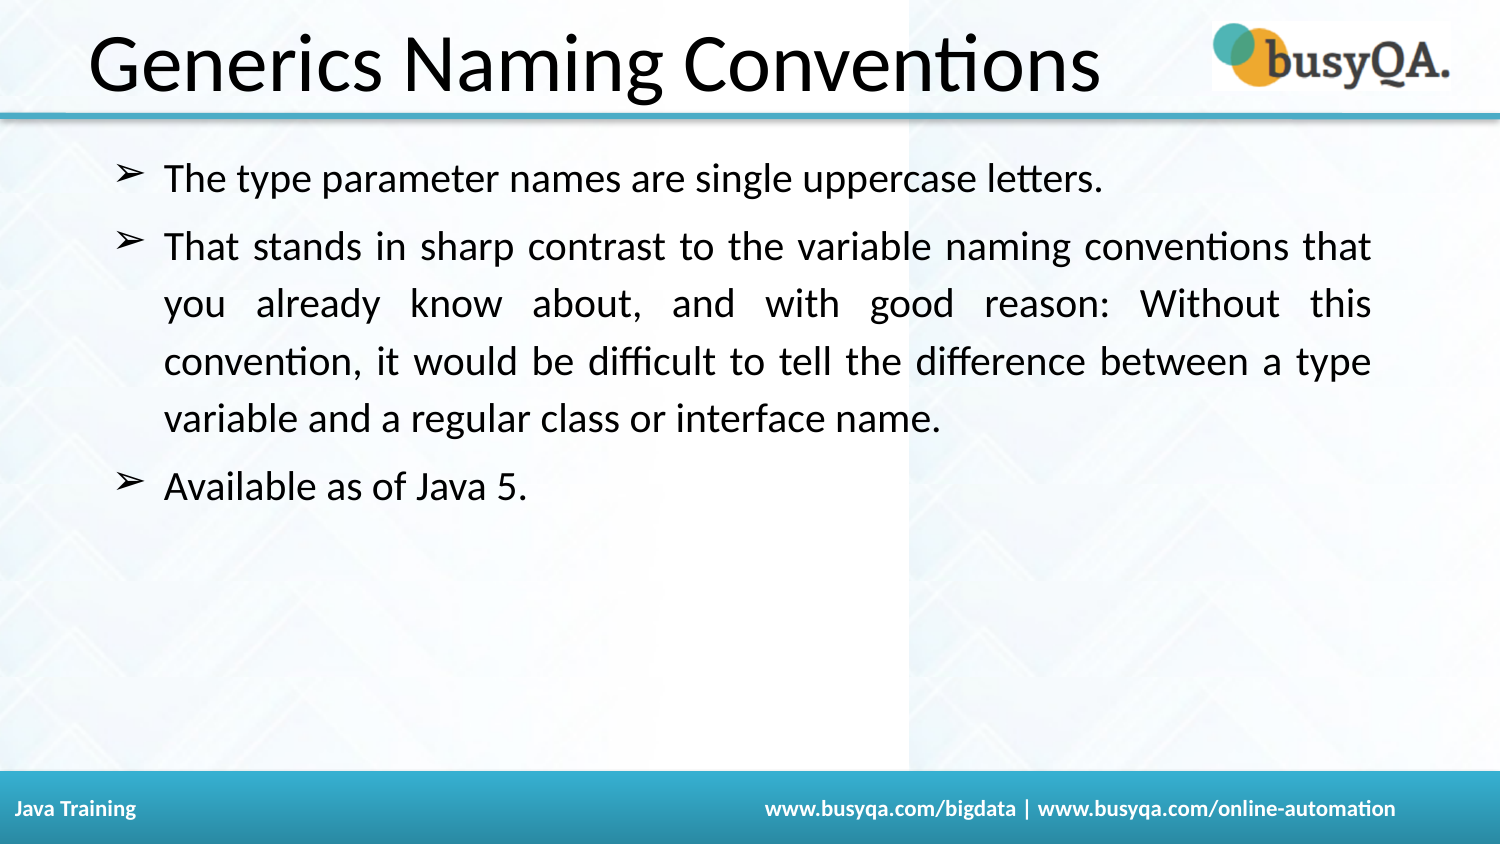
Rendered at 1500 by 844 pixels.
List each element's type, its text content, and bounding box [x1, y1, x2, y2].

picture [0, 119, 1500, 772]
picture [0, 0, 1500, 113]
text_box Generics Naming Conventions [73, 7, 1133, 109]
text_box The type parameter names are single uppercase letters. That stands in sharp contrast to the variable naming conventions that you already know about, and with good reason: Without this convention, it would be difficult to tell the difference between a type variable and a regular class or interface name. Available as of Java 5. [92, 135, 1388, 573]
